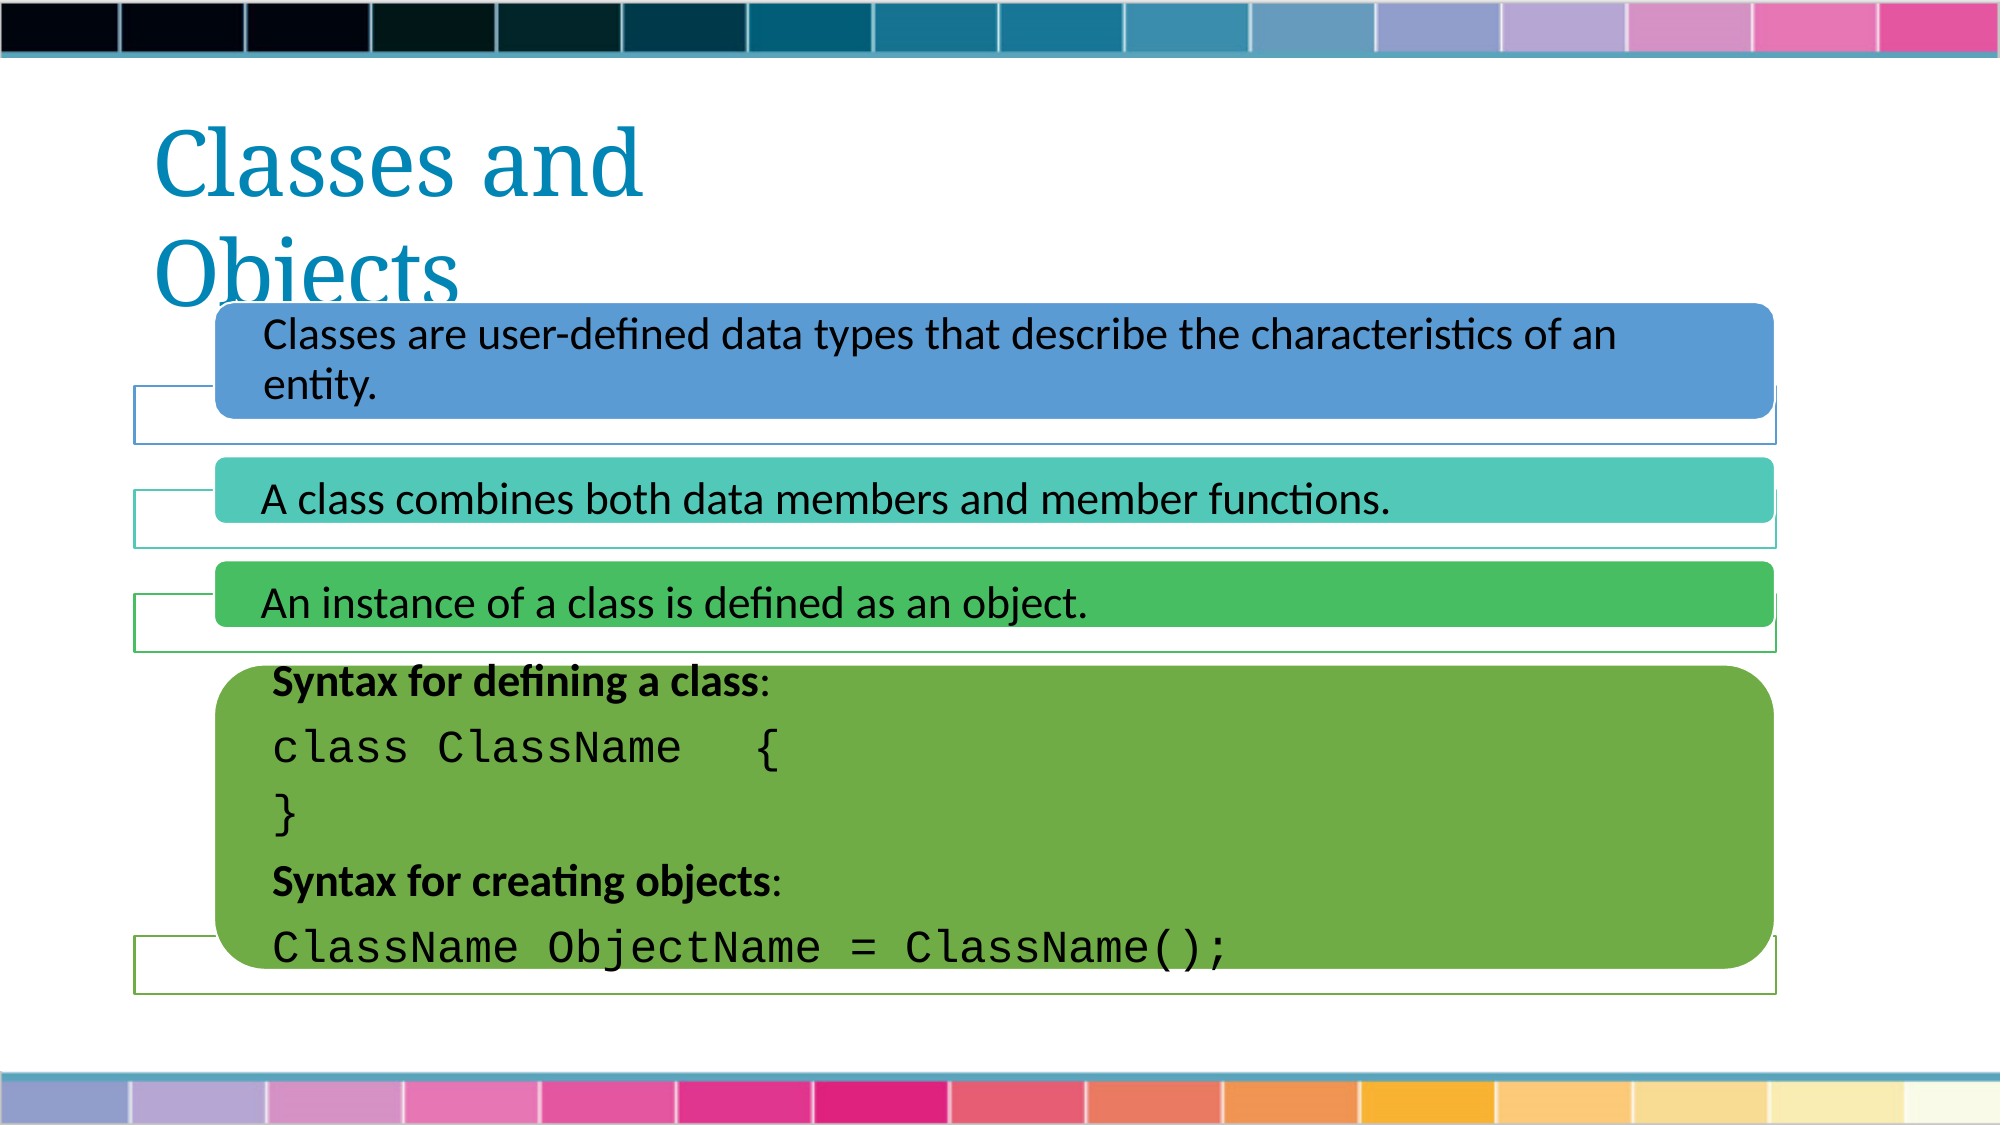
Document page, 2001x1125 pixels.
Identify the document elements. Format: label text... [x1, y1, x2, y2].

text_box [133, 454, 1778, 550]
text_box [133, 300, 1778, 446]
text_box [133, 663, 1778, 996]
title Classes and Objects [150, 102, 920, 300]
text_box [133, 559, 1778, 654]
picture [0, 1071, 2000, 1125]
picture [0, 0, 2000, 58]
